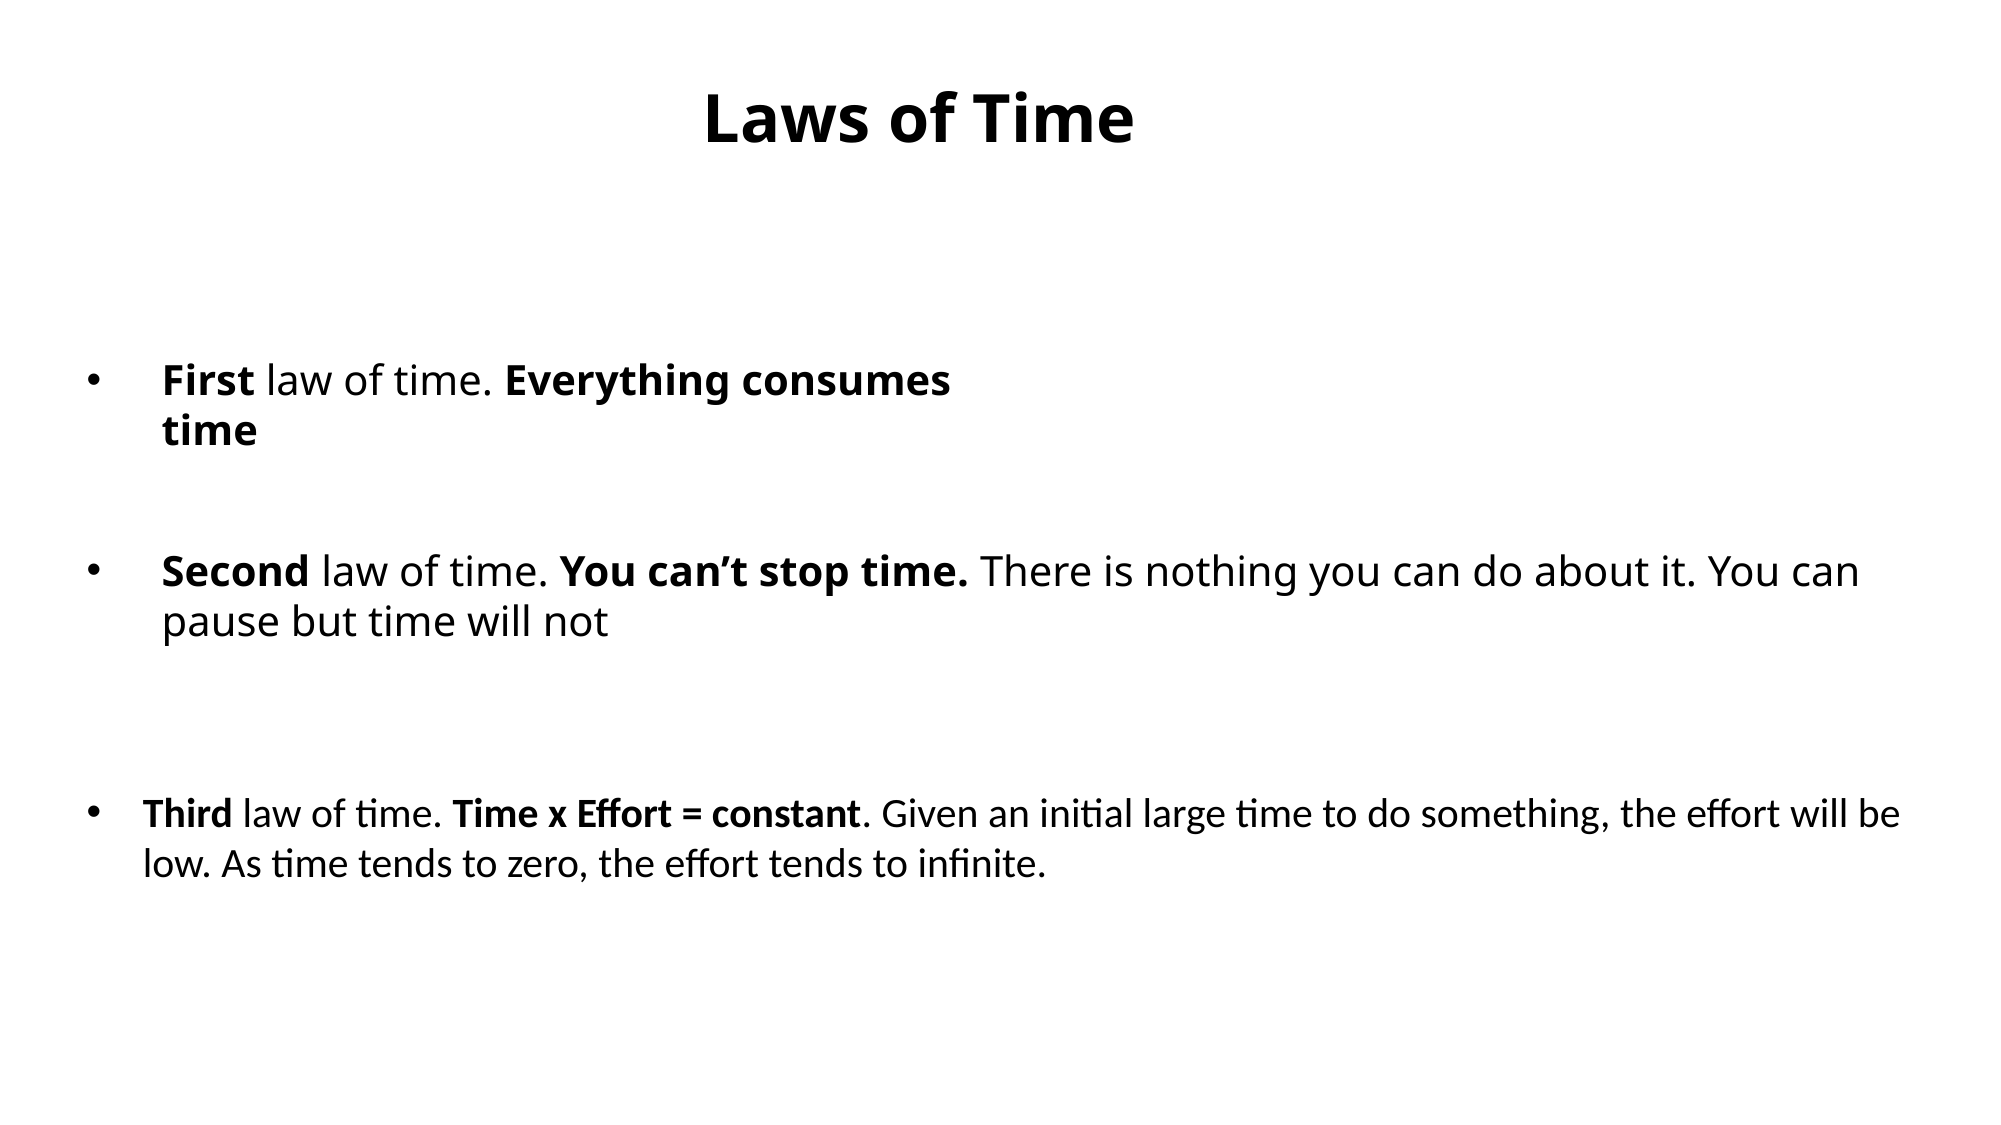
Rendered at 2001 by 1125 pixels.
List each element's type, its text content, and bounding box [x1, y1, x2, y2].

text_box Laws of Time [687, 68, 1364, 164]
text_box Third law of time. Time x Effort = constant. Given an initial large time to do something, the effort will be low. As time tends to zero, the effort tends to infinite. [71, 778, 1940, 894]
text_box Second law of time. You can’t stop time. There is nothing you can do about it. You can pause but time will not [71, 537, 1940, 653]
text_box First law of time. Everything consumes time [71, 346, 1058, 462]
